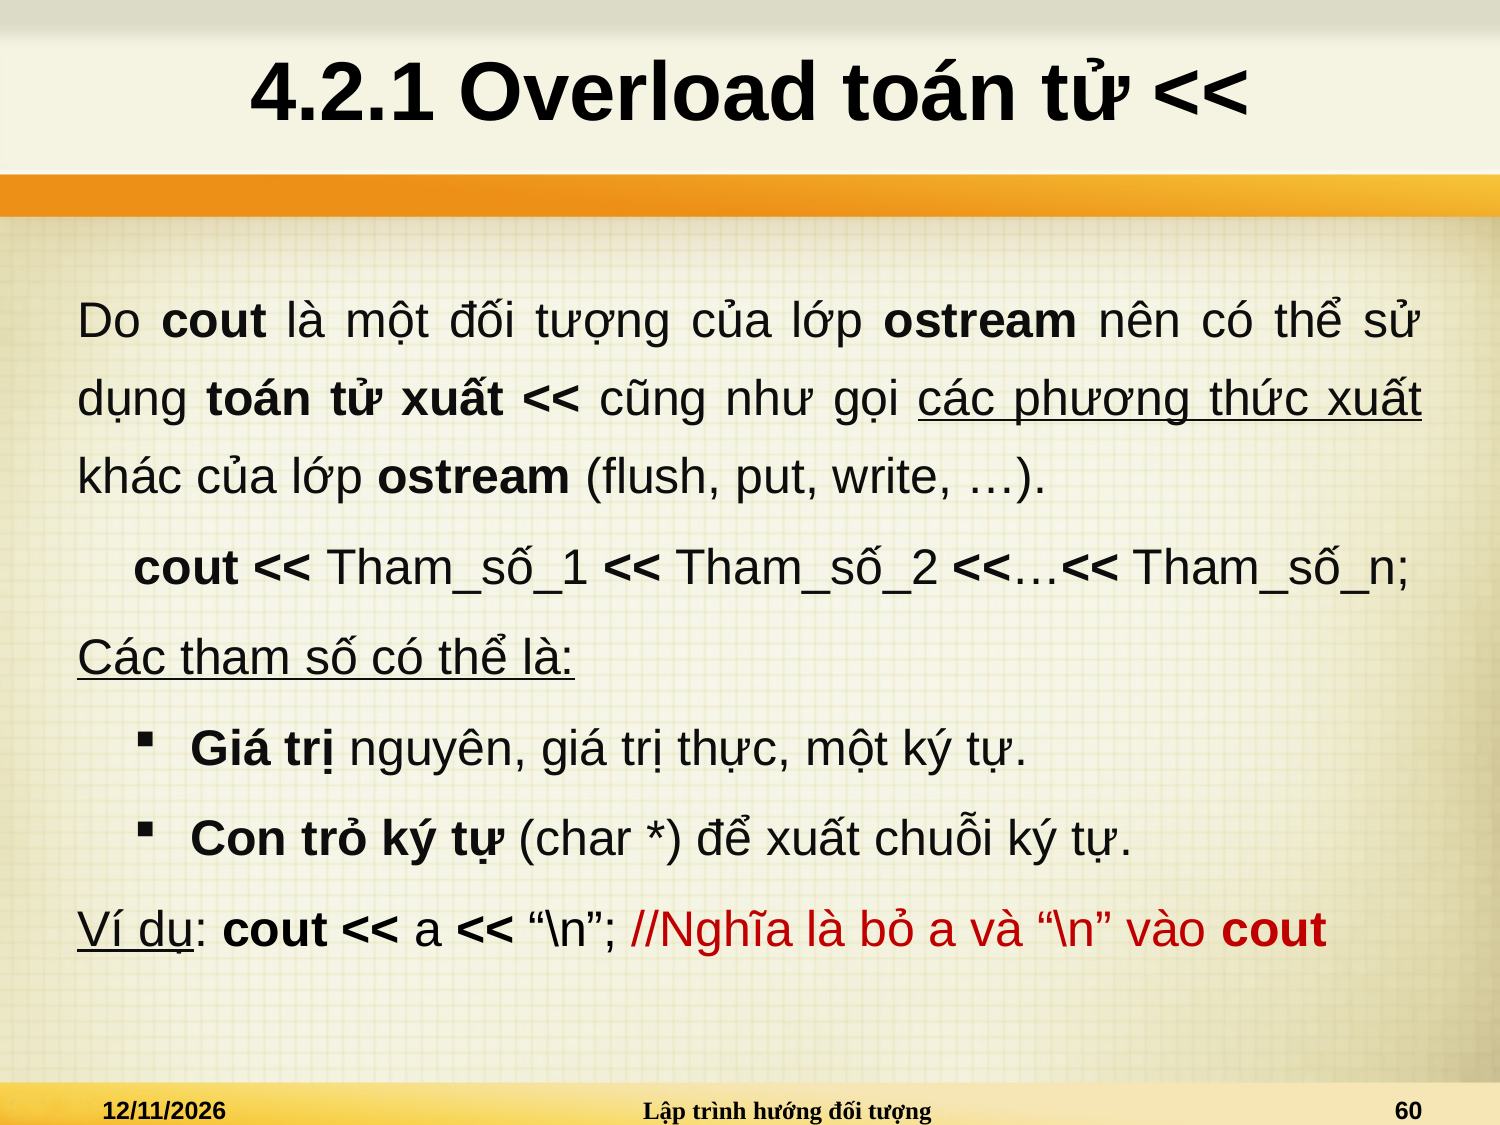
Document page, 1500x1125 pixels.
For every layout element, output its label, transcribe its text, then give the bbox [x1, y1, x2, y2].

footer Lập trình hướng đối tượng [549, 1087, 1025, 1125]
picture [0, 175, 1500, 1125]
list Do cout là một đối tượng của lớp ostream nên có thể sử dụng toán tử xuất << cũng như gọi các phương thức xuất khác của lớp ostream (flush, put, write, …). cout << Tham_số_1 << Tham_số_2 <<…<< Tham_số_n; Các tham số có thể là: Giá trị nguyên, giá trị thực, một ký tự. Con trỏ ký tự (char *) để xuất chuỗi ký tự. Ví dụ: cout << a << “\n”; //Nghĩa là bỏ a và “\n” vào cout [62, 262, 1438, 1063]
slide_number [87, 1087, 438, 1125]
title 4.2.1 Overload toán tử << [0, 0, 1500, 175]
slide_number 60 [1087, 1087, 1438, 1125]
